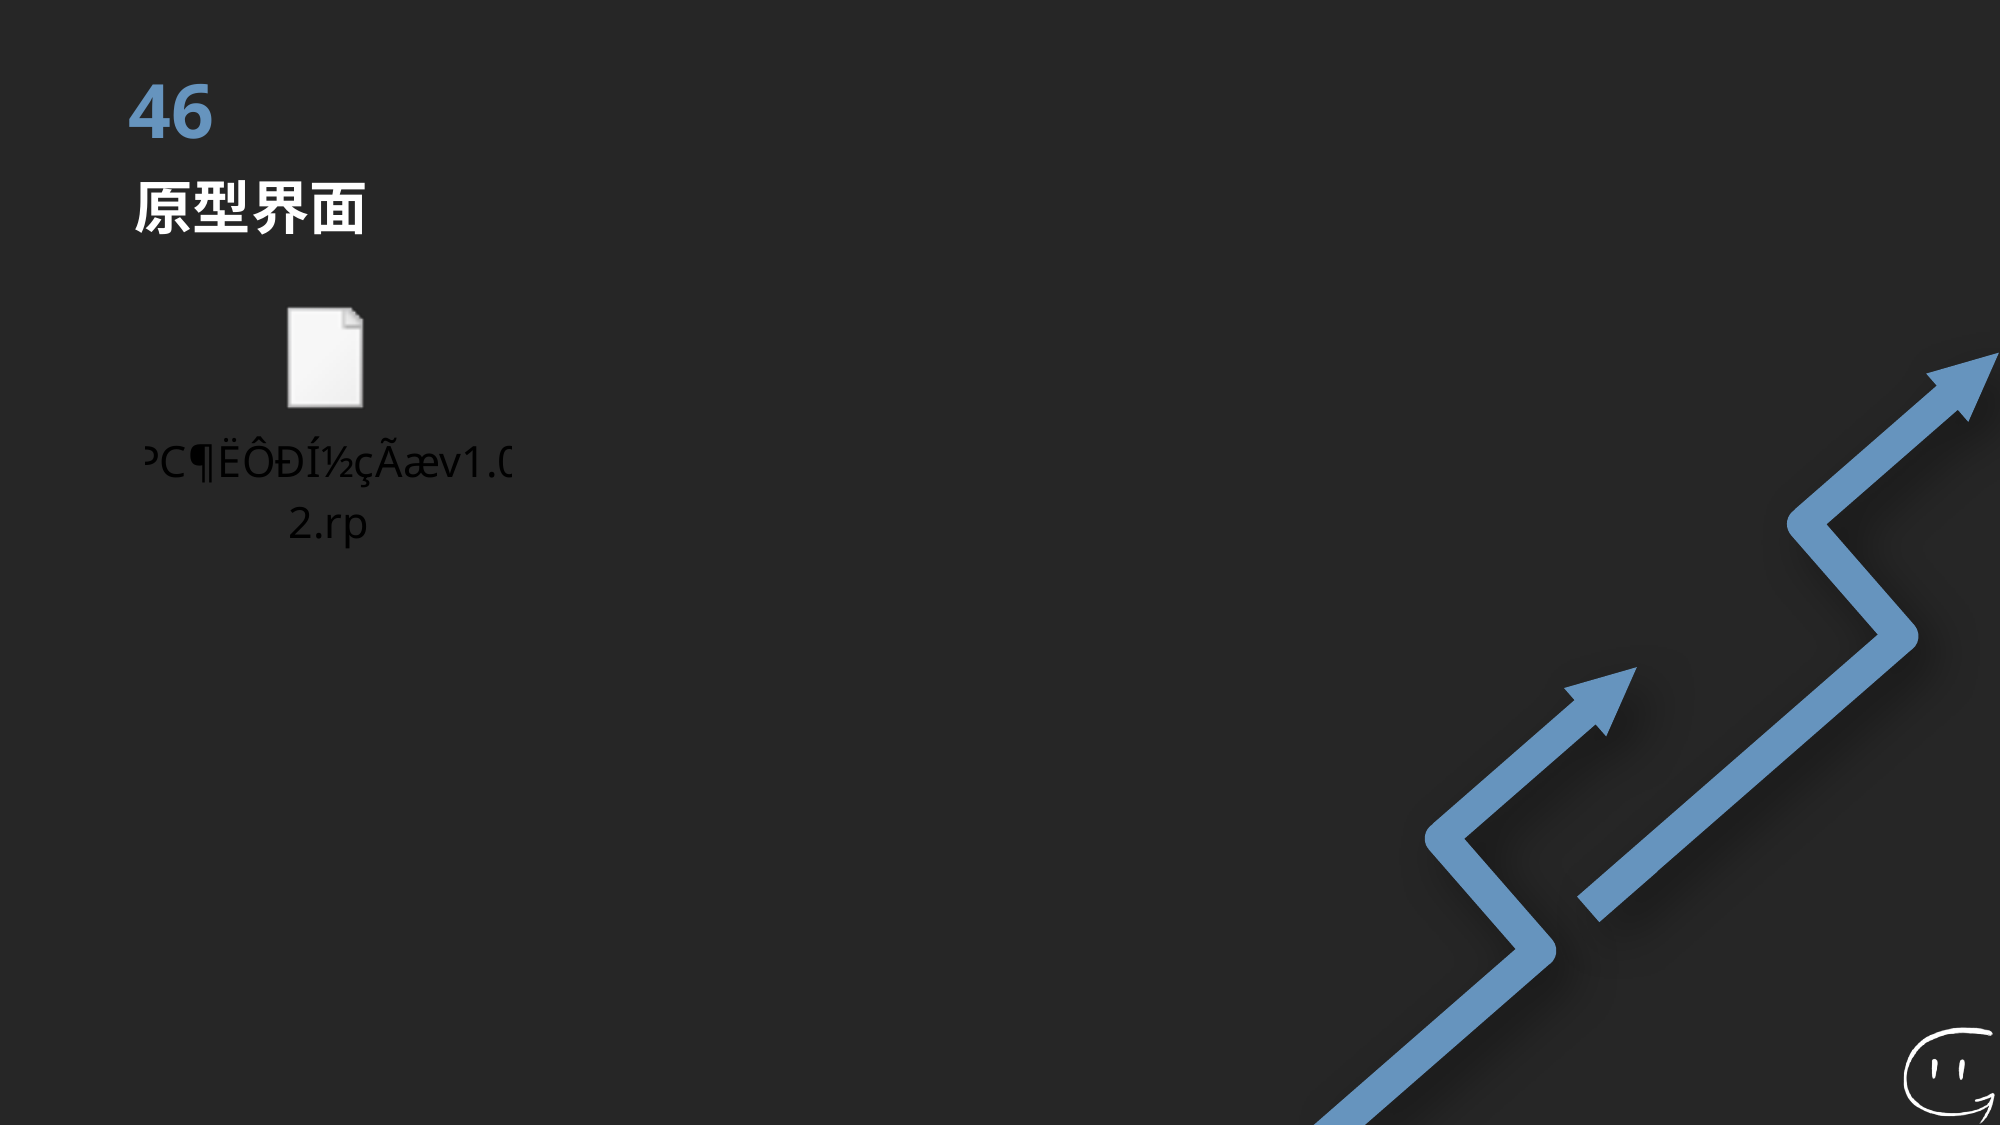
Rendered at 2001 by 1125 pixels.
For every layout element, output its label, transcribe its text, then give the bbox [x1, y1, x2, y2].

text_box [1577, 352, 1999, 923]
title 46 [113, 31, 1206, 197]
text_box [1313, 667, 1637, 1125]
text_box 原型界面 [119, 163, 1503, 249]
picture [1899, 1023, 2000, 1125]
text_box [145, 301, 512, 554]
